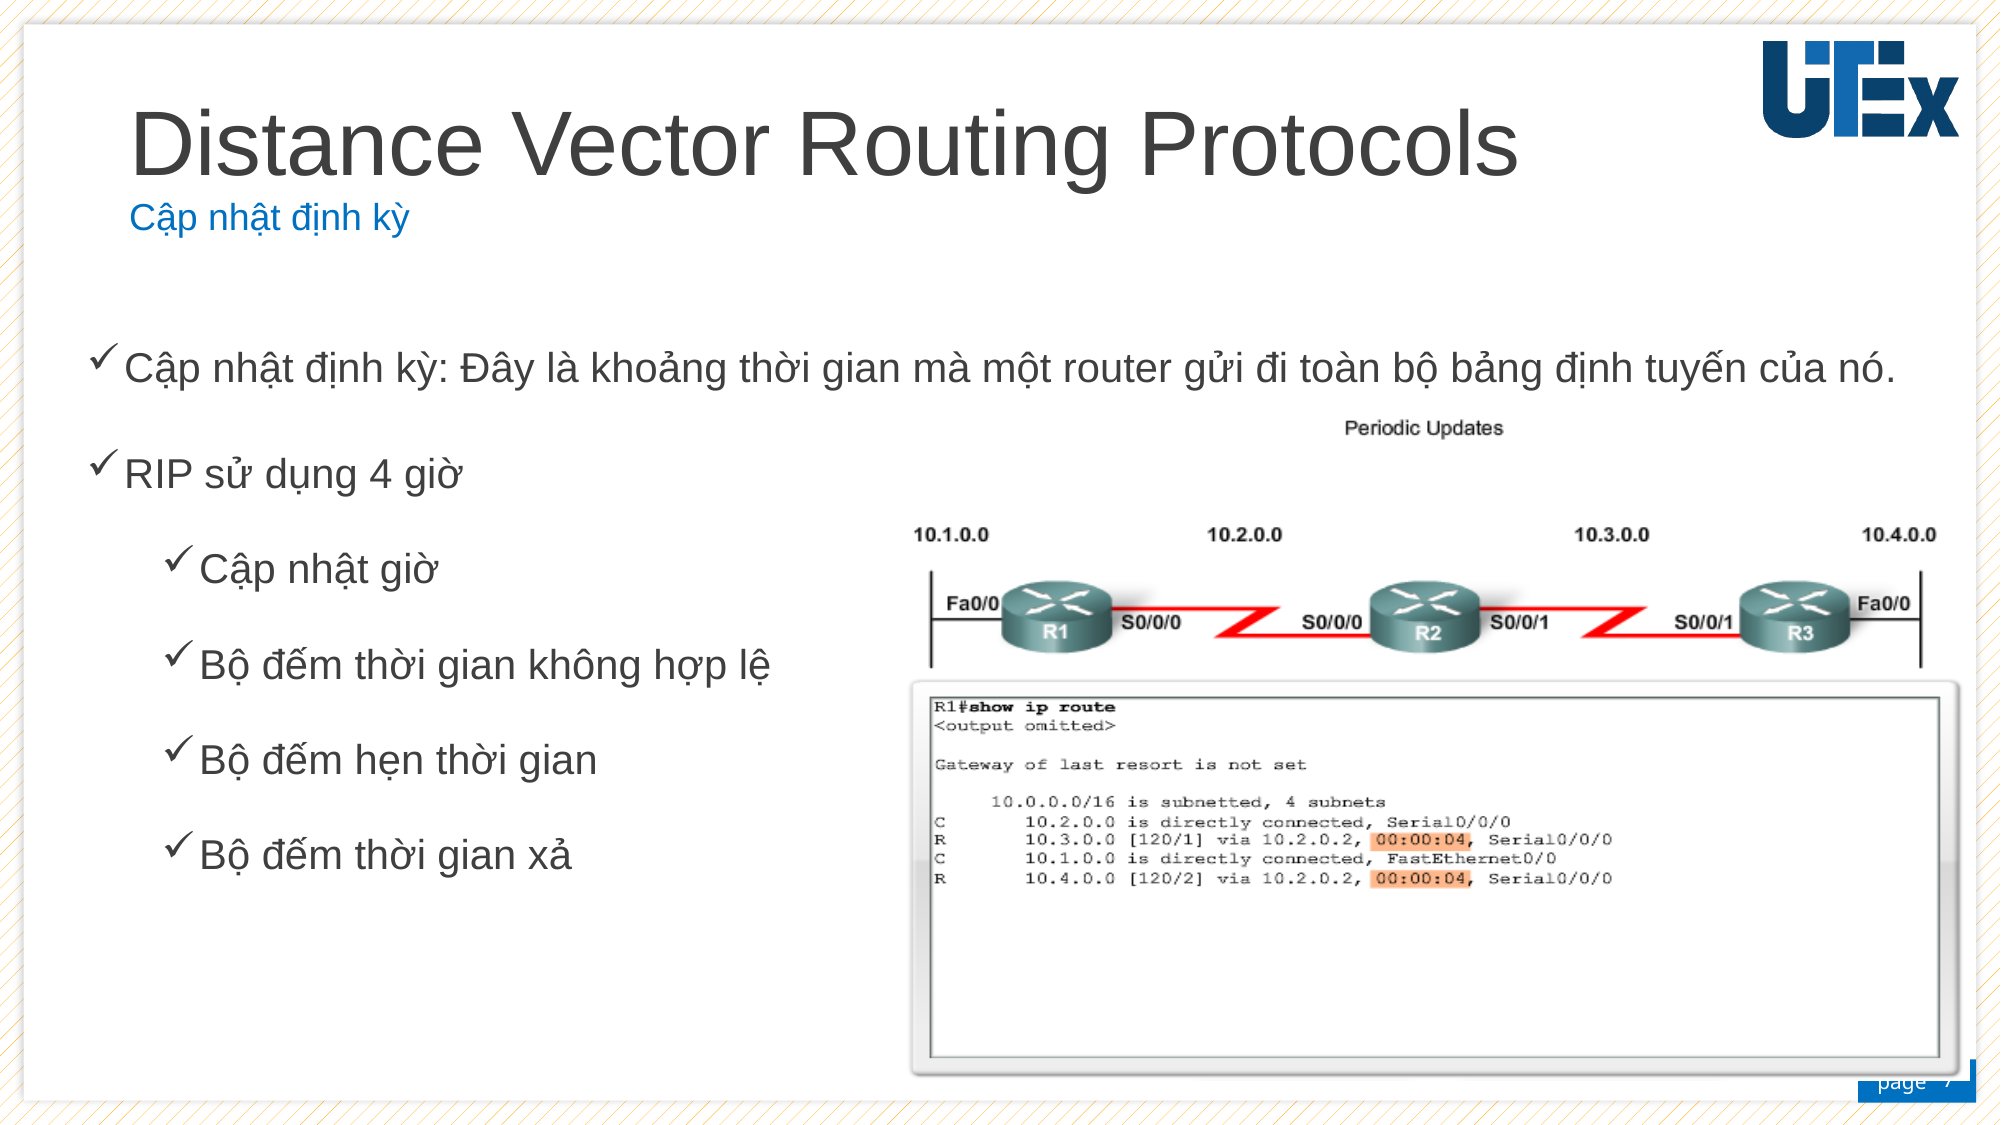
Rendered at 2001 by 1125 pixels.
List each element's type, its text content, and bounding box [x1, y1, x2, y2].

list Cập nhật định kỳ [114, 190, 1764, 250]
text_box Cập nhật định kỳ: Đây là khoảng thời gian mà một router gửi đi toàn bộ bảng định tuyến của nó. RIP sử dụng 4 giờ Cập nhật giờ Bộ đếm thời gian không hợp lệ Bộ đếm hẹn thời gian Bộ đếm thời gian xả [71, 298, 1948, 1036]
picture [877, 407, 1970, 1081]
title Distance Vector Routing Protocols [114, 64, 1764, 190]
picture [1763, 41, 1959, 138]
slide_number 7 [1877, 1081, 1970, 1104]
